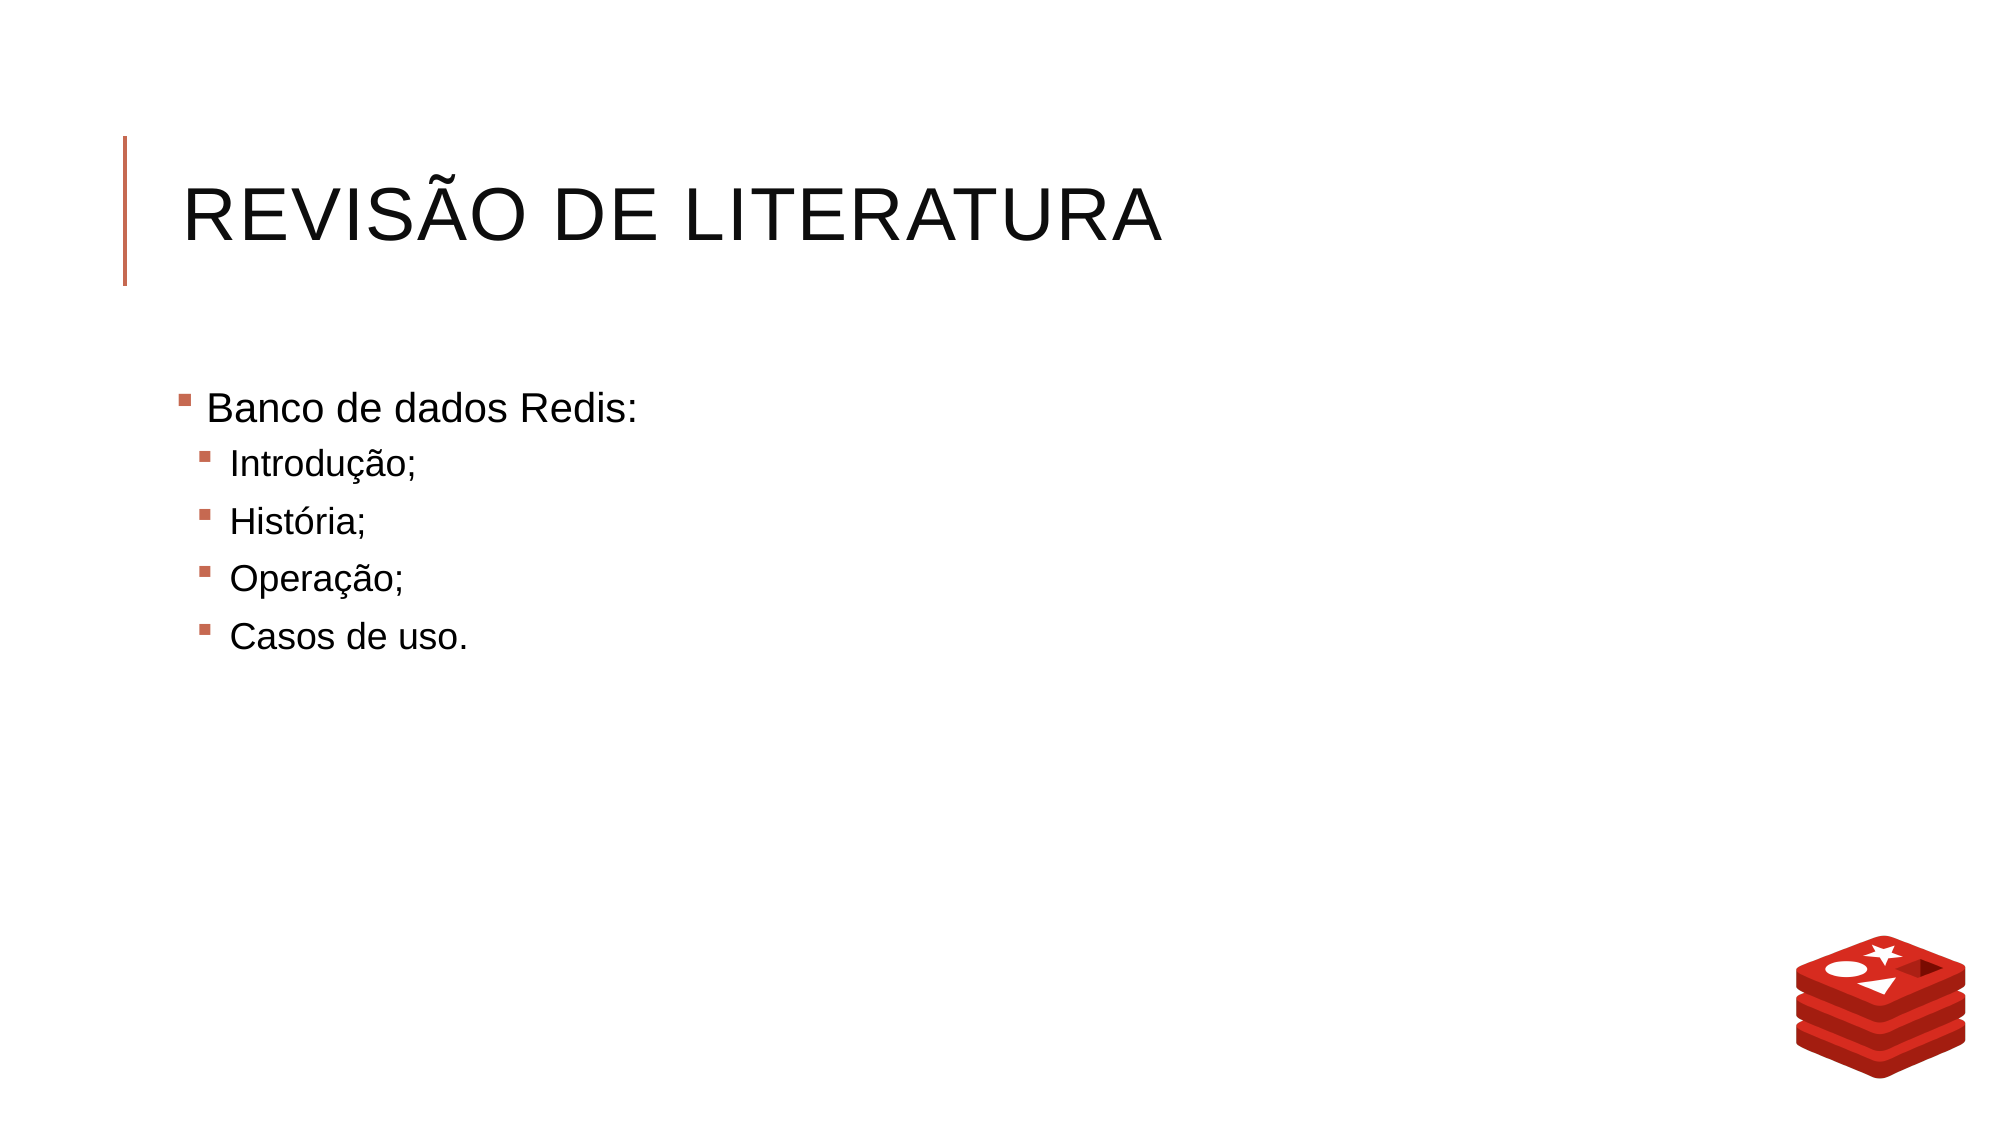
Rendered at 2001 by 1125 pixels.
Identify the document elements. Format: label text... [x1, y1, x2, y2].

title Revisão de literatura [168, 96, 1763, 342]
picture [1763, 878, 2000, 1125]
list Banco de dados Redis: Introdução; História; Operação; Casos de uso. [168, 373, 1763, 1034]
